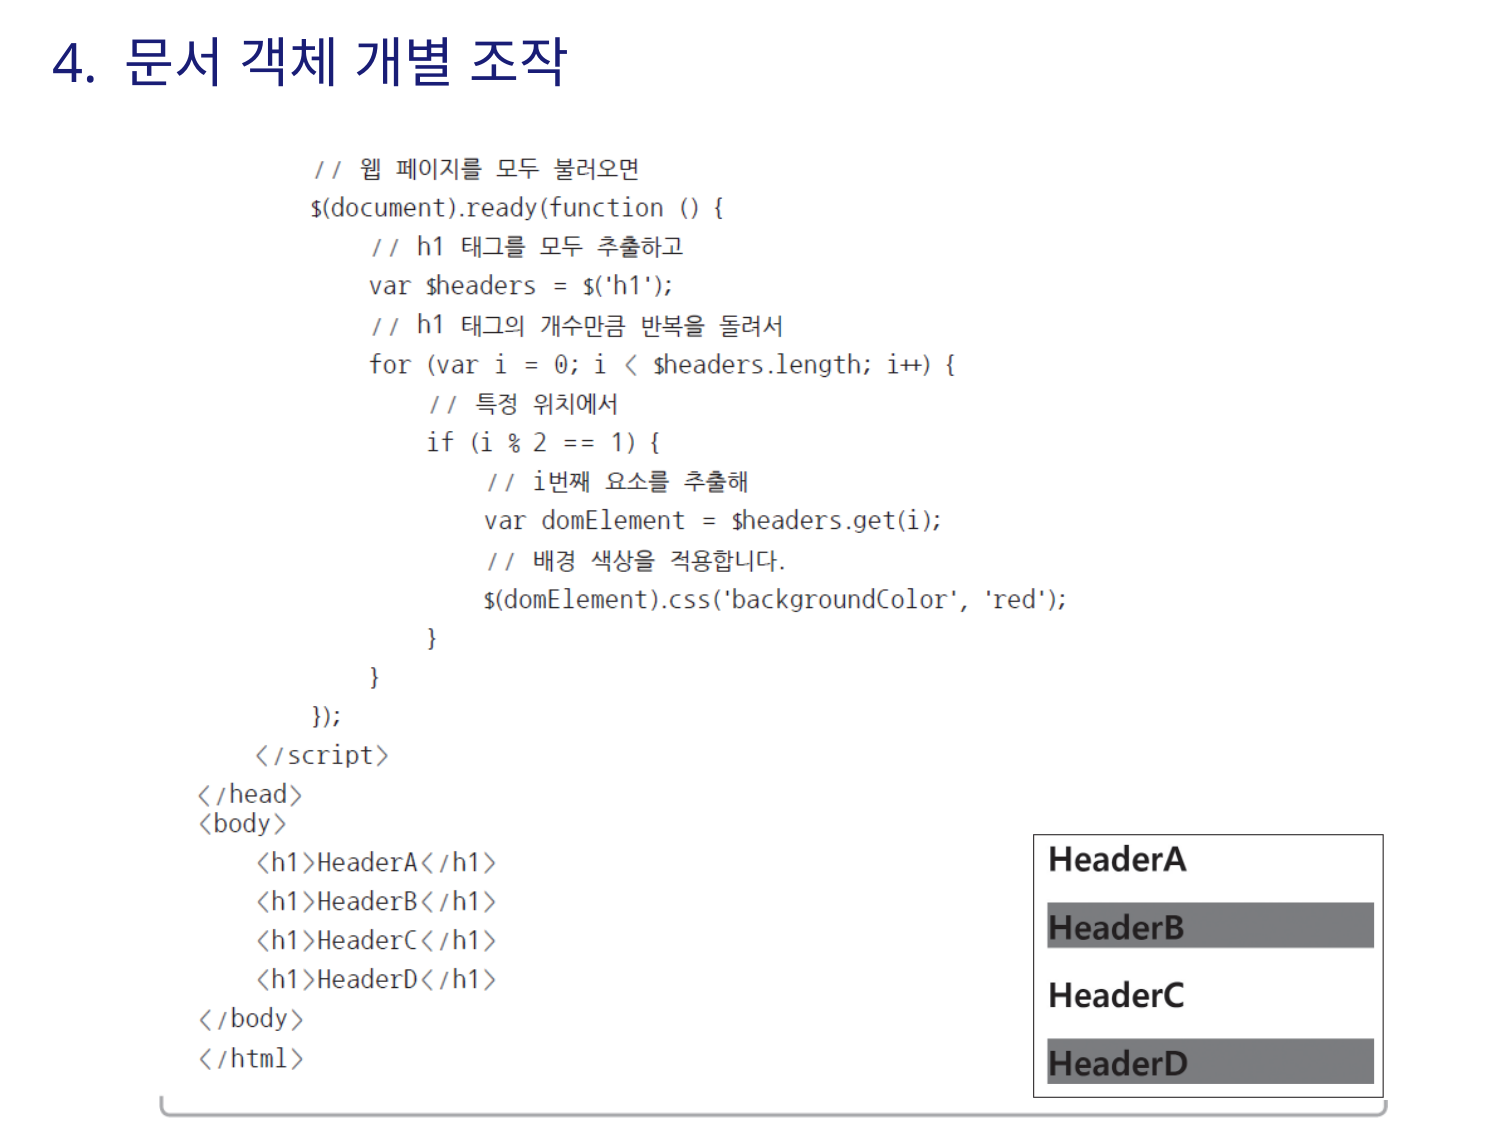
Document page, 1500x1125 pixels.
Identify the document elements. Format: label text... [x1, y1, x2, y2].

title 4. 문서 객체 개별 조작 [37, 13, 1278, 109]
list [194, 155, 1074, 809]
picture [159, 811, 1389, 1120]
